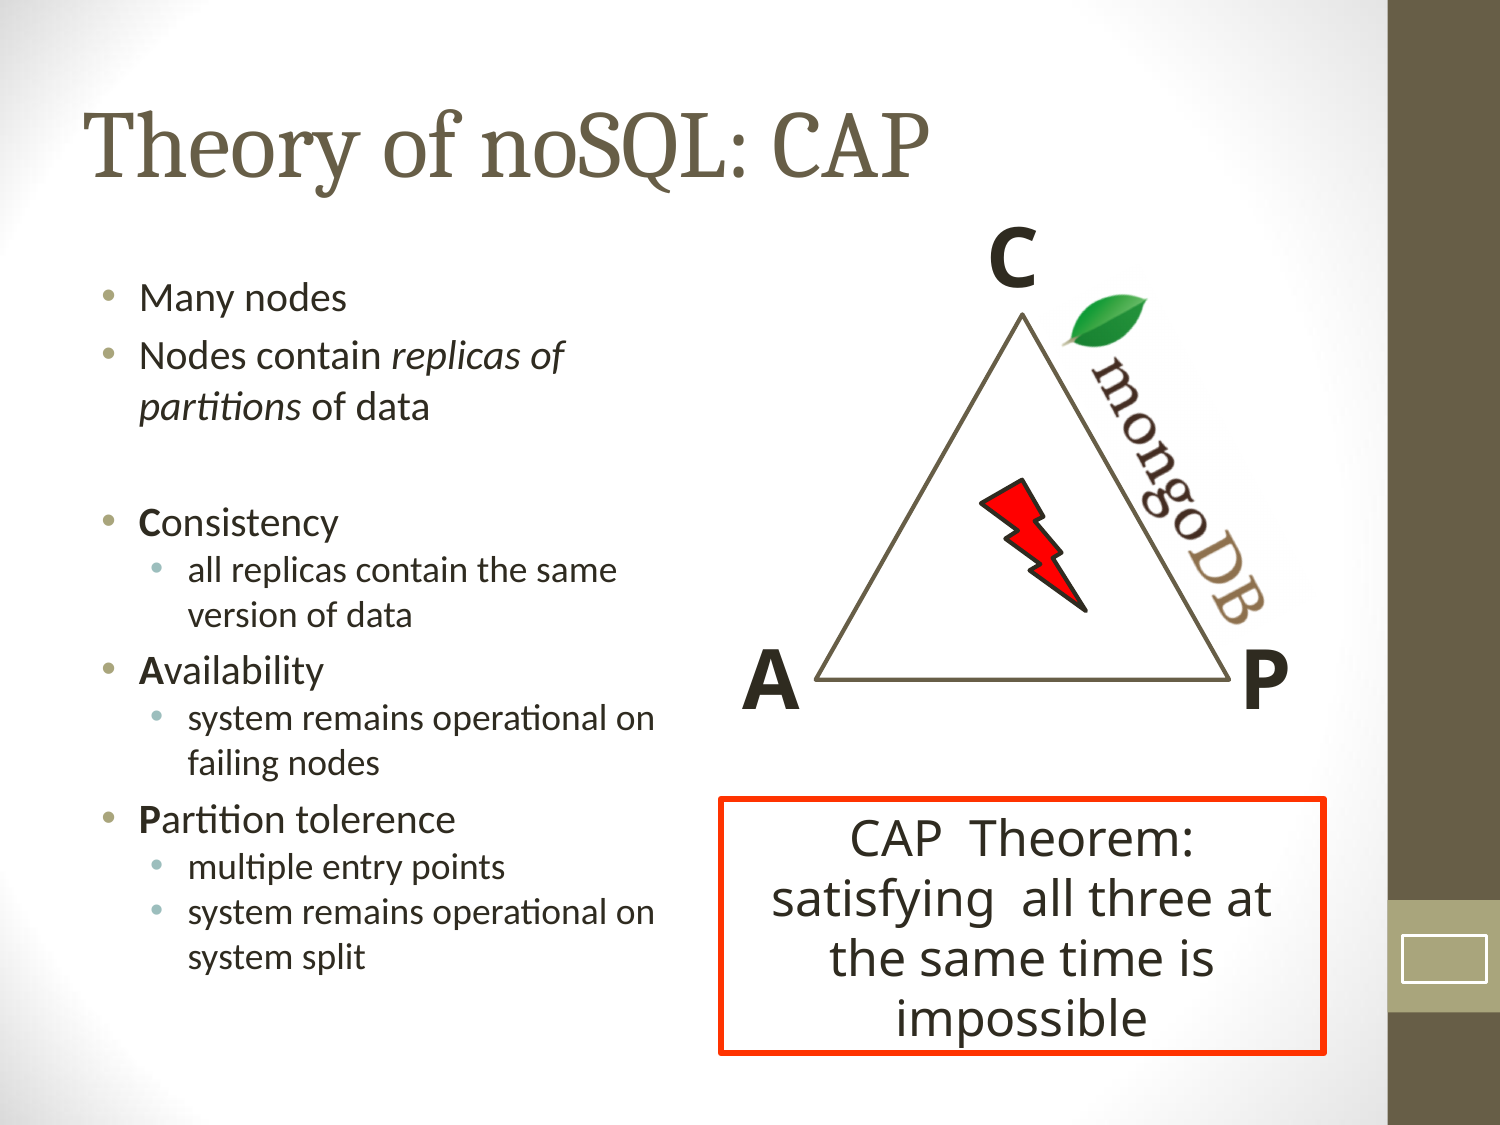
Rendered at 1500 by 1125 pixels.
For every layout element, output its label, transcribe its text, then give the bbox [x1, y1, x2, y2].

text_box C [978, 196, 1048, 312]
text_box P [1231, 619, 1300, 734]
text_box CAP Theorem: satisfying all three at the same time is impossible [721, 798, 1324, 1054]
text_box [995, 514, 1086, 611]
text_box [980, 499, 988, 509]
text_box A [735, 619, 808, 734]
list Many nodes Nodes contain replicas of partitions of data Consistency all replicas contain the same version of data Availability system remains operational on failing nodes Partition tolerence multiple entry points system remains operational on system split [74, 261, 688, 1051]
slide_number [1401, 934, 1488, 984]
picture [0, 0, 1387, 1125]
text_box [815, 314, 1230, 680]
title Theory of noSQL: CAP [74, 44, 1326, 234]
